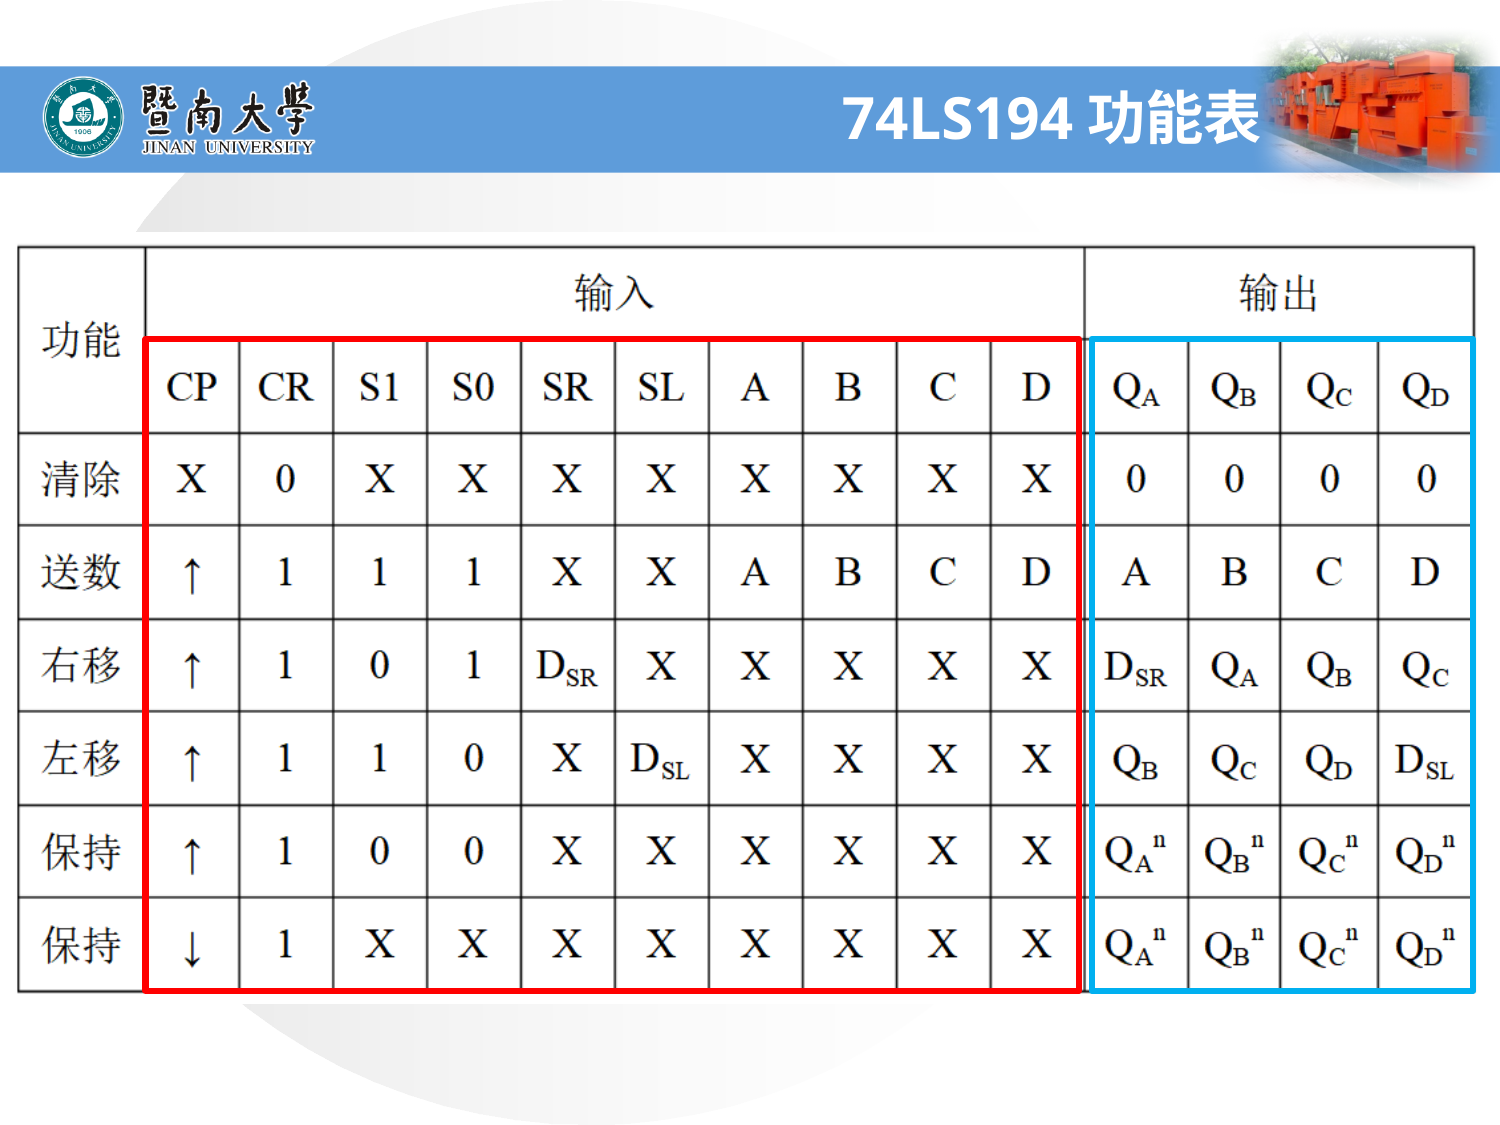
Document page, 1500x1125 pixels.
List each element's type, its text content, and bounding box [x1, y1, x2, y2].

picture [32, 74, 340, 164]
picture [1290, 68, 1461, 154]
title 74LS194功能表 [289, 76, 1277, 157]
picture [3, 232, 1500, 1004]
